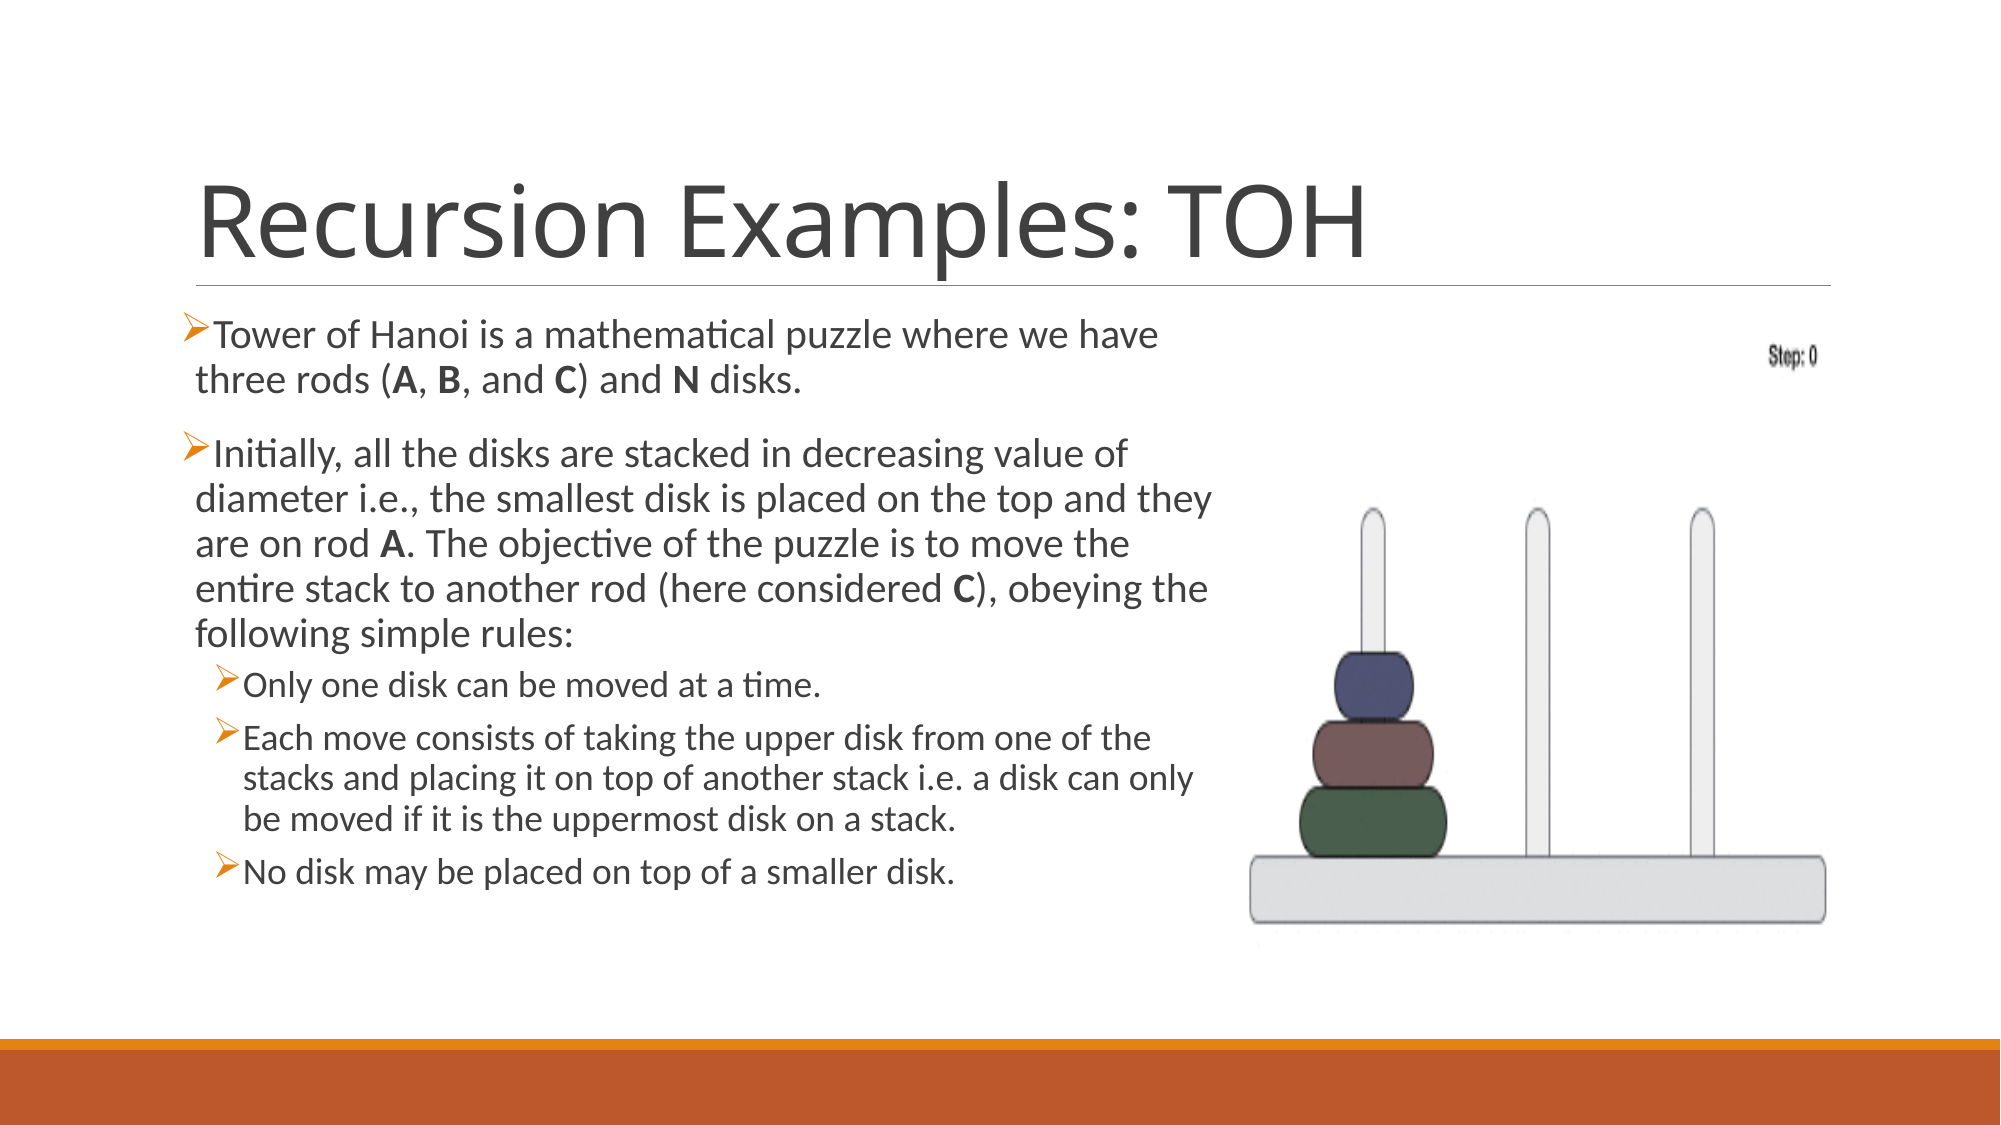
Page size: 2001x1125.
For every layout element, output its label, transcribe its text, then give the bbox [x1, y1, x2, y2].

title Recursion Examples: TOH [180, 47, 1830, 285]
picture [1248, 320, 1831, 947]
list Tower of Hanoi is a mathematical puzzle where we have three rods (A, B, and C) and N disks. Initially, all the disks are stacked in decreasing value of diameter i.e., the smallest disk is placed on the top and they are on rod A. The objective of the puzzle is to move the entire stack to another rod (here considered C), obeying the following simple rules: Only one disk can be moved at a time. Each move consists of taking the upper disk from one of the stacks and placing it on top of another stack i.e. a disk can only be moved if it is the uppermost disk on a stack. No disk may be placed on top of a smaller disk. [180, 304, 1222, 965]
